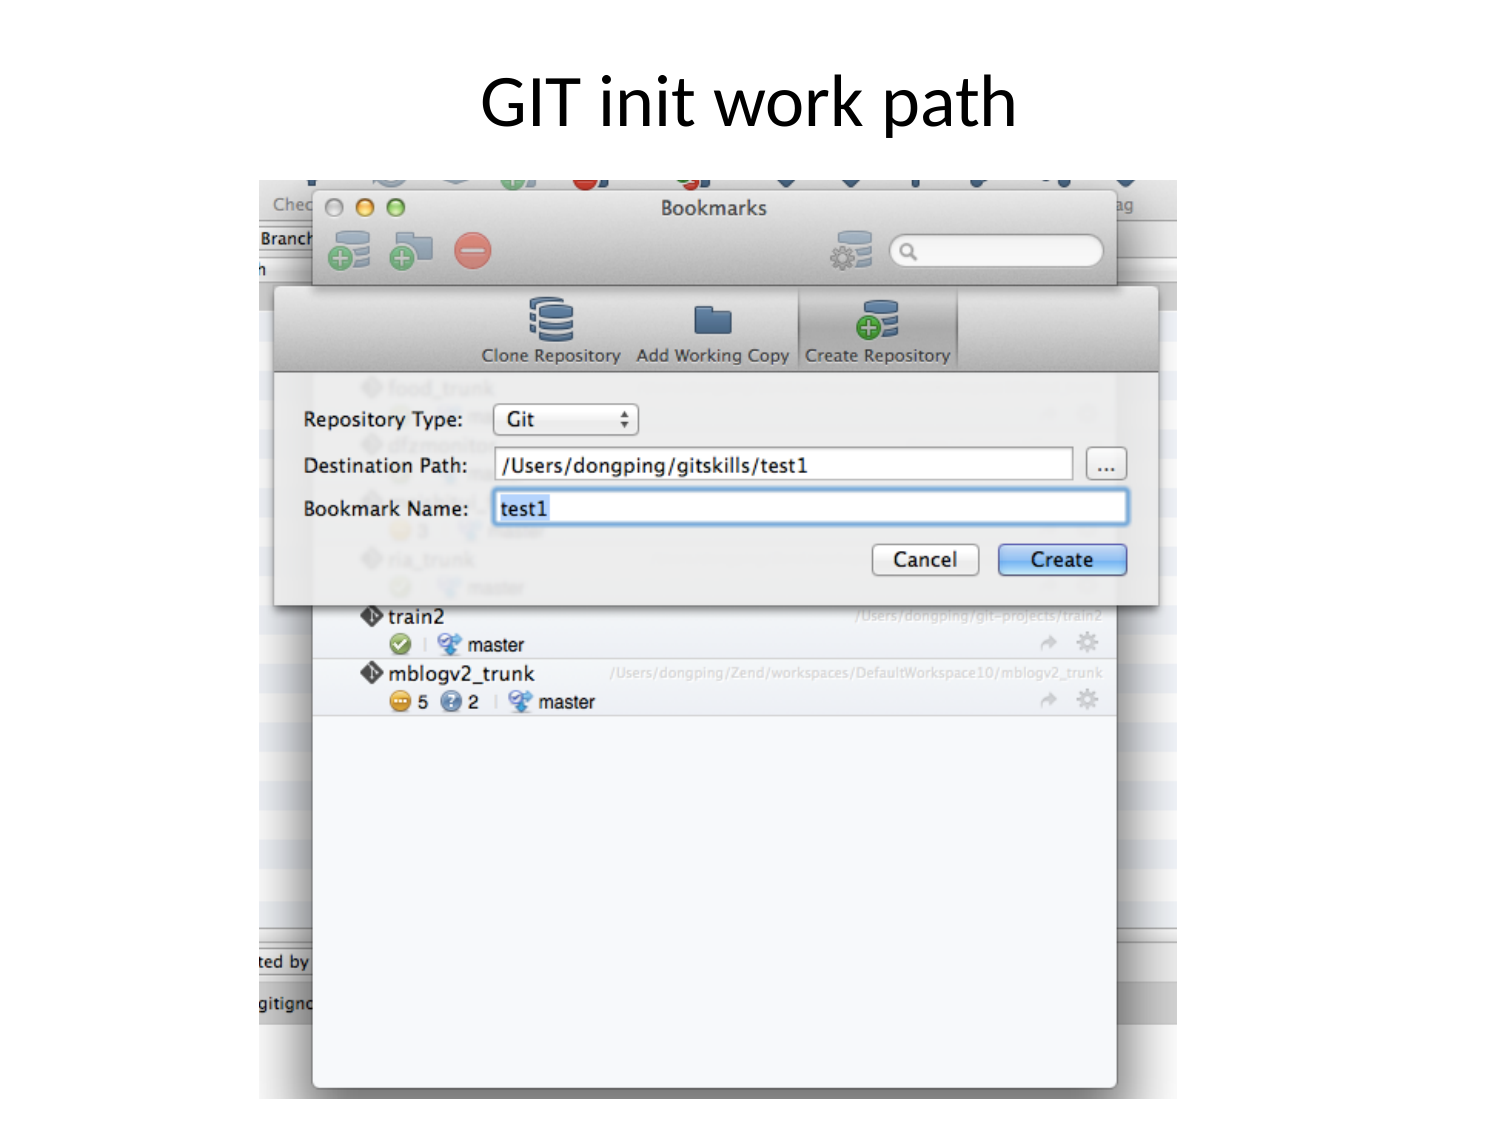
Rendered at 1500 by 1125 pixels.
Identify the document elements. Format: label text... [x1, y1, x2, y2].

text_box GIT init work path [74, 45, 1425, 149]
picture [258, 180, 1177, 1099]
